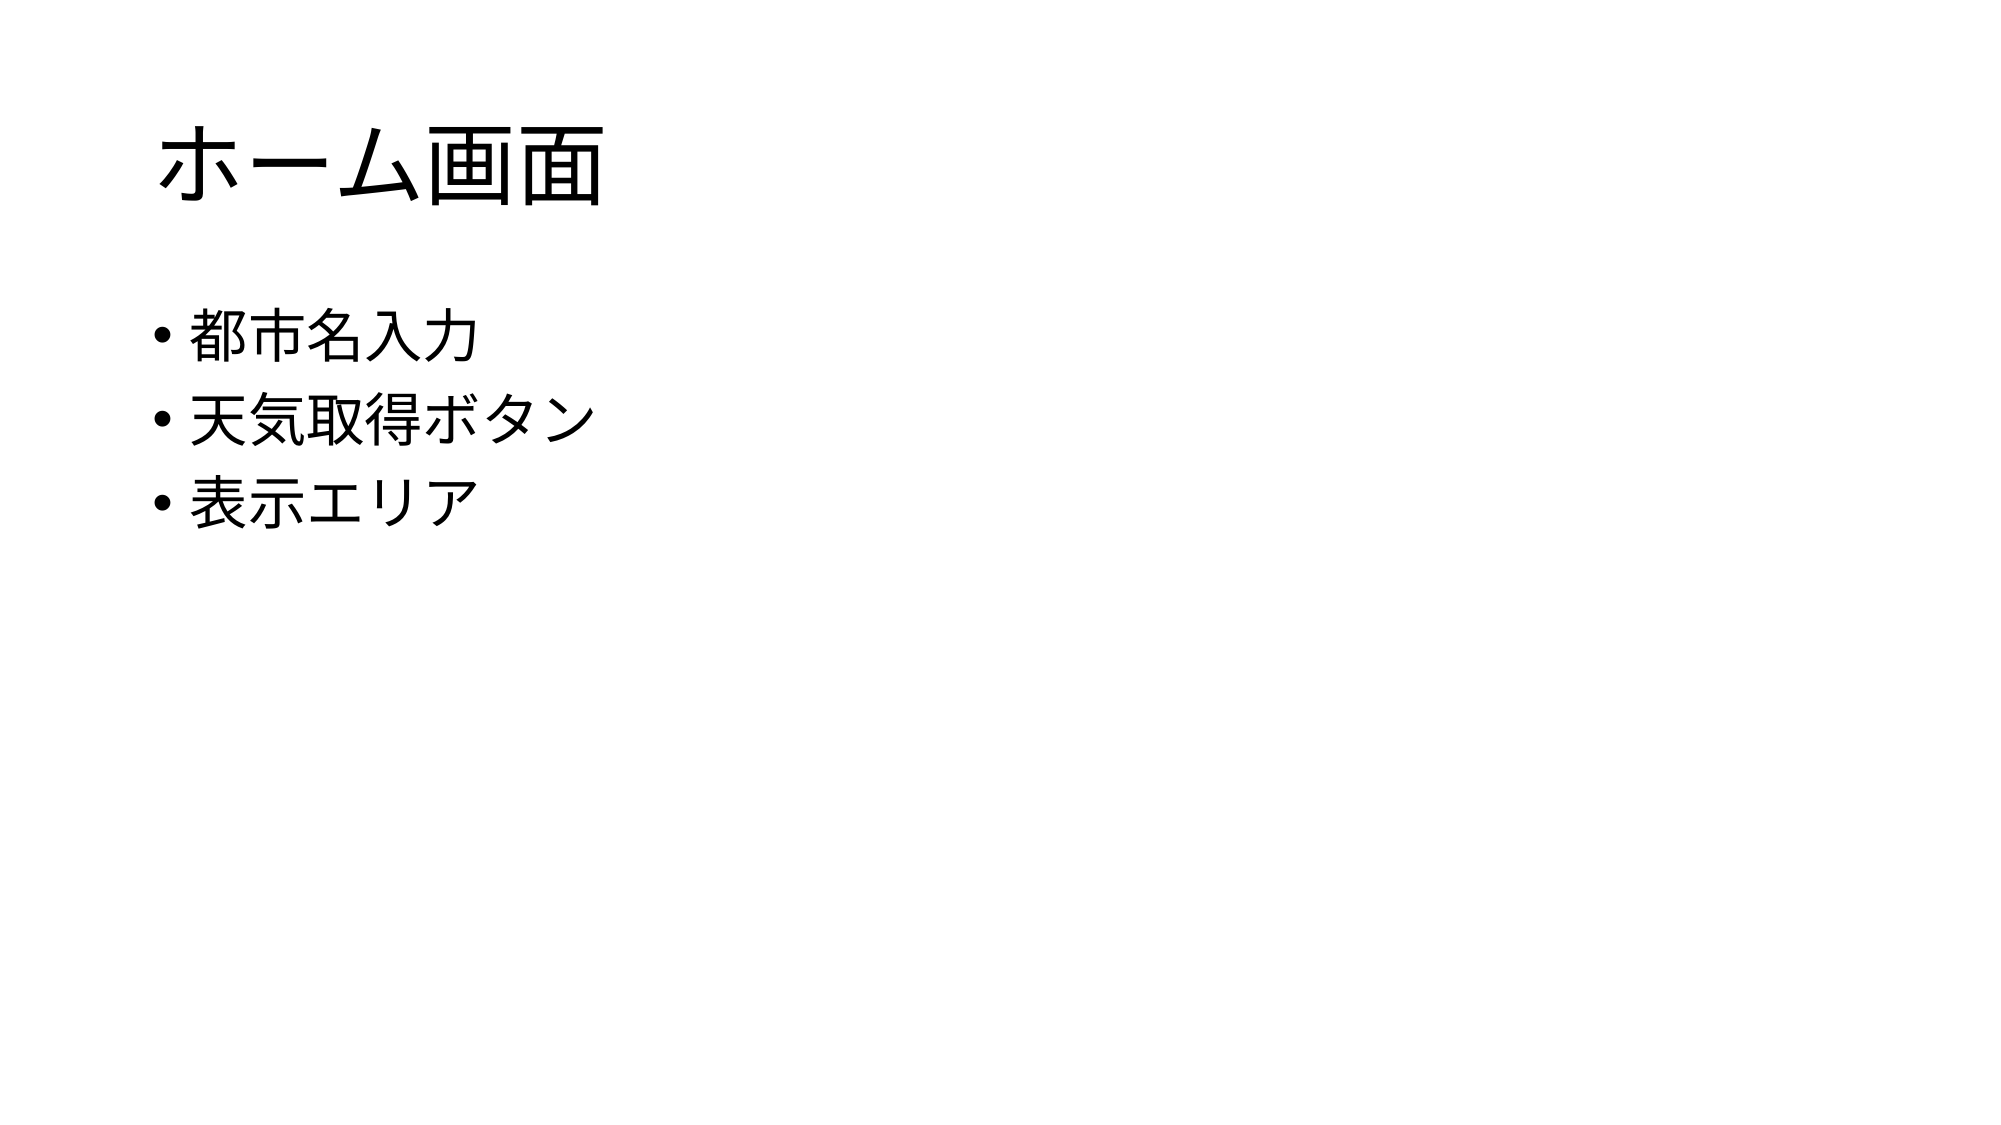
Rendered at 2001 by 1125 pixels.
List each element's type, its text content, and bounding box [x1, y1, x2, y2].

title ホーム画面 [137, 59, 1863, 278]
list 都市名入力 天気取得ボタン 表示エリア [137, 299, 1863, 1014]
